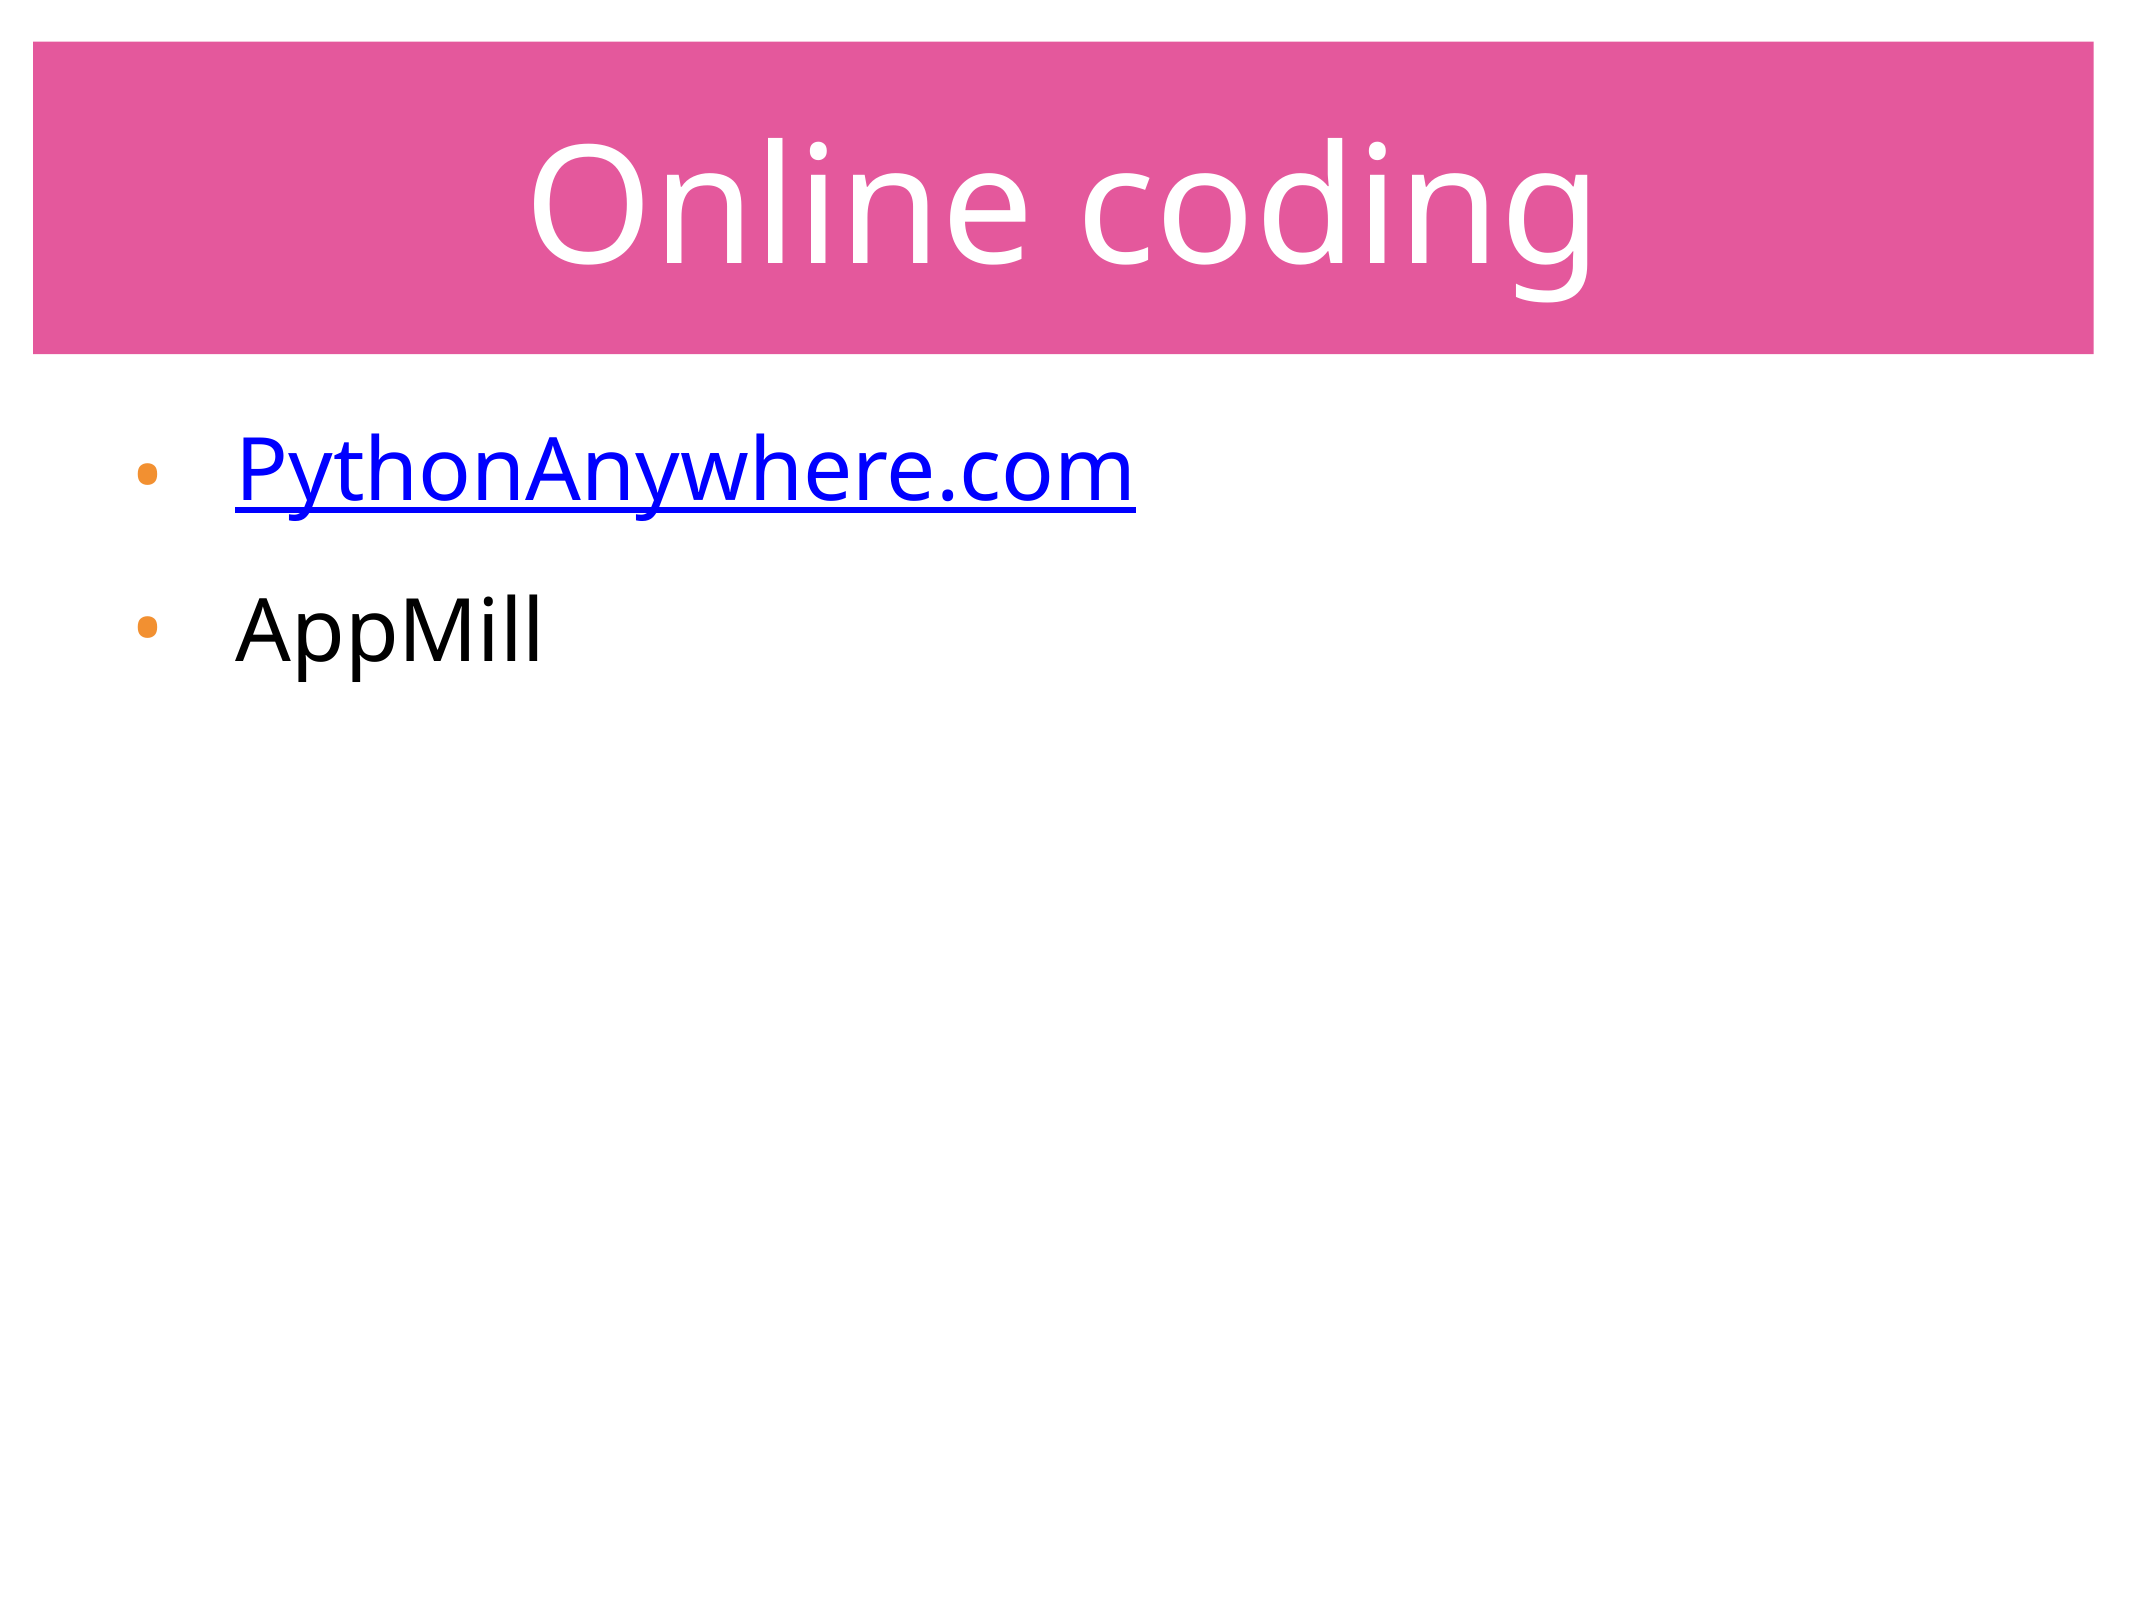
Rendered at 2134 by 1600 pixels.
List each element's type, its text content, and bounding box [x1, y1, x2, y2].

list PythonAnywhere.com AppMill [130, 411, 1778, 1434]
text_box Online coding [33, 41, 2094, 355]
